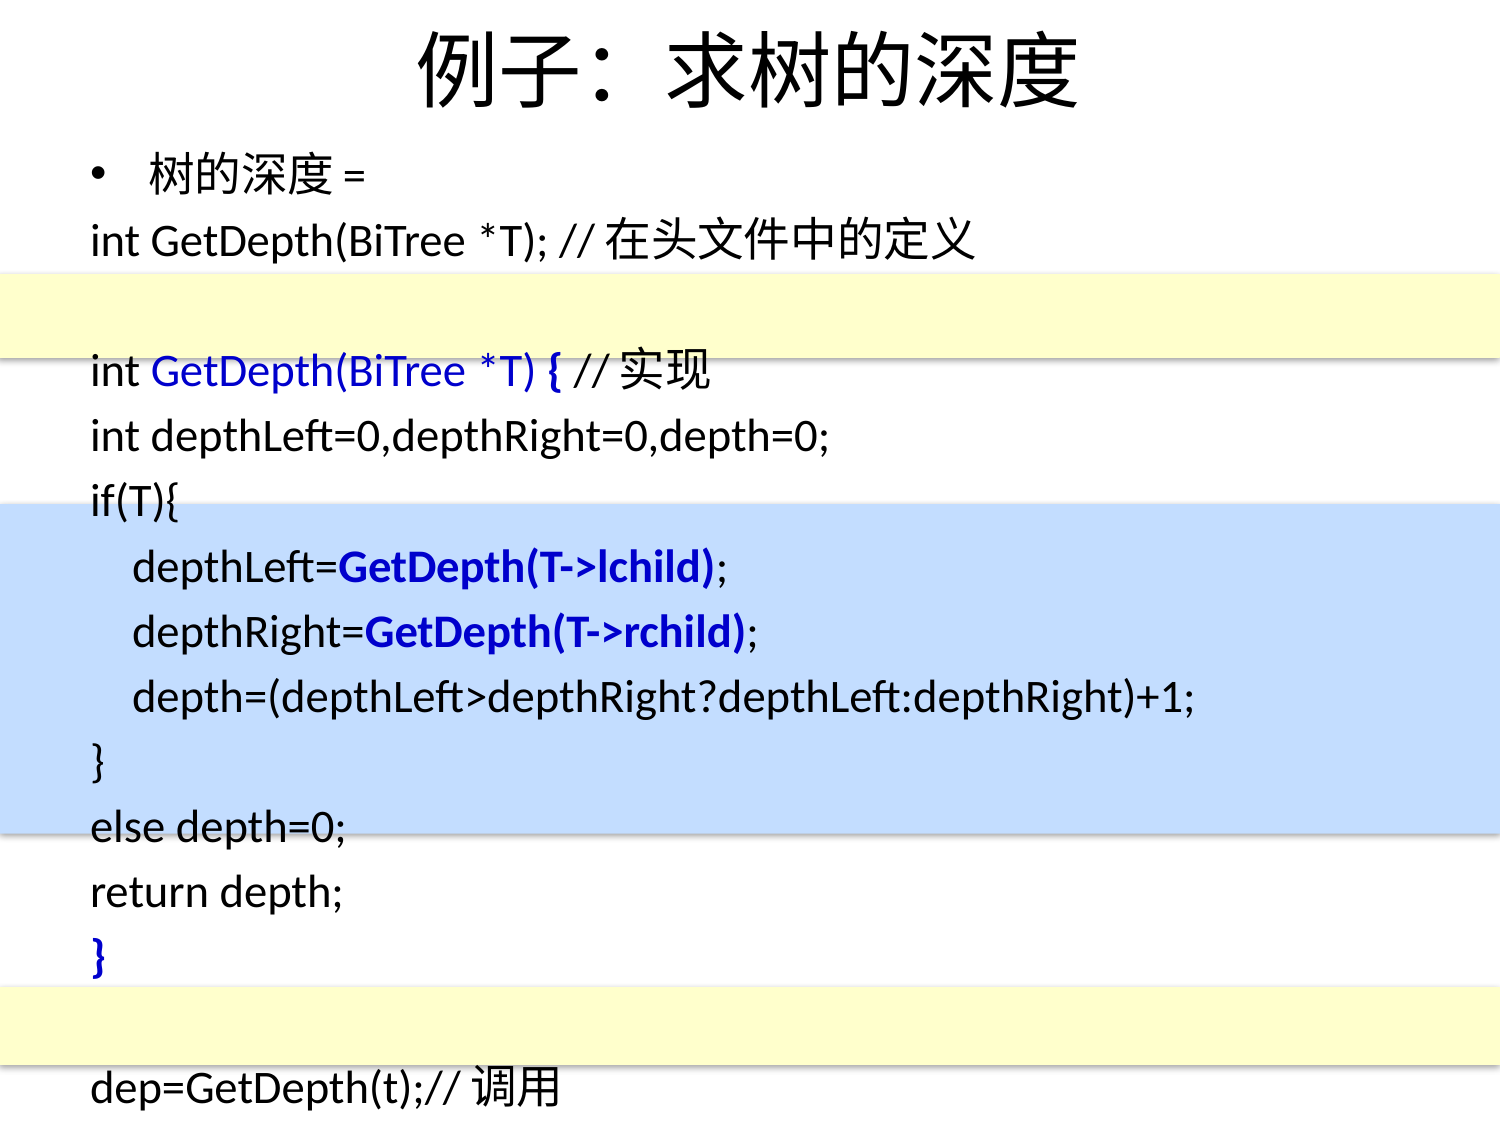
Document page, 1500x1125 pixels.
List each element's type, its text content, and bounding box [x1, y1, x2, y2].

text_box [0, 503, 1500, 834]
text_box [0, 987, 1500, 1065]
text_box [0, 274, 1500, 358]
title 例子：求树的深度 [73, 0, 1424, 138]
